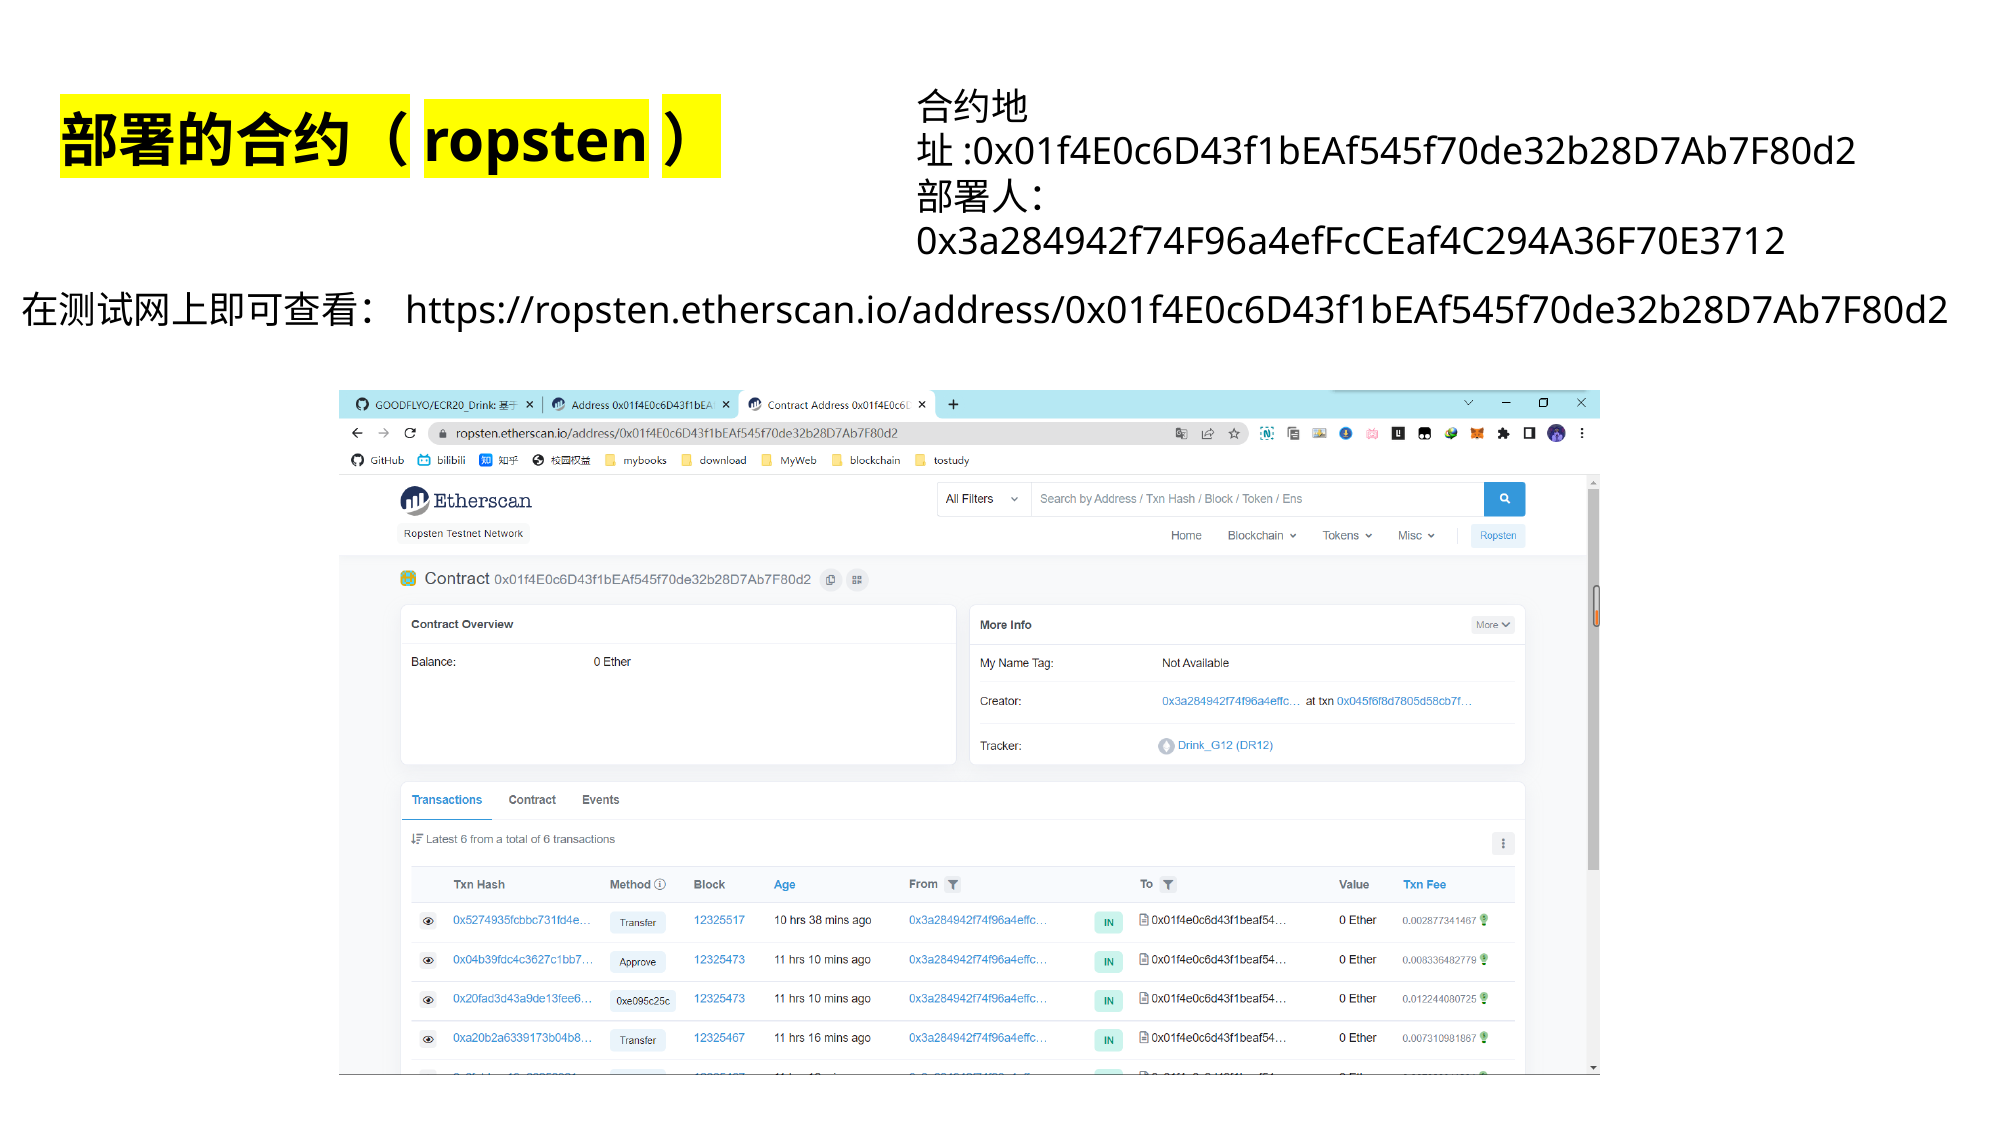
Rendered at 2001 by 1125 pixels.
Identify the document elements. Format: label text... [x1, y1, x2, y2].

text_box 在测试网上即可查看：https://ropsten.etherscan.io/address/0x01f4E0c6D43f1bEAf545f70de32b28D7Ab7F80d2 [6, 278, 1965, 339]
text_box 合约地址:0x01f4E0c6D43f1bEAf545f70de32b28D7Ab7F80d2 部署人：0x3a284942f74F96a4efFcCEaf4C294A36F70E3712 [901, 75, 1934, 270]
picture [339, 390, 1600, 1075]
text_box 部署的合约（ropsten） [45, 95, 736, 181]
